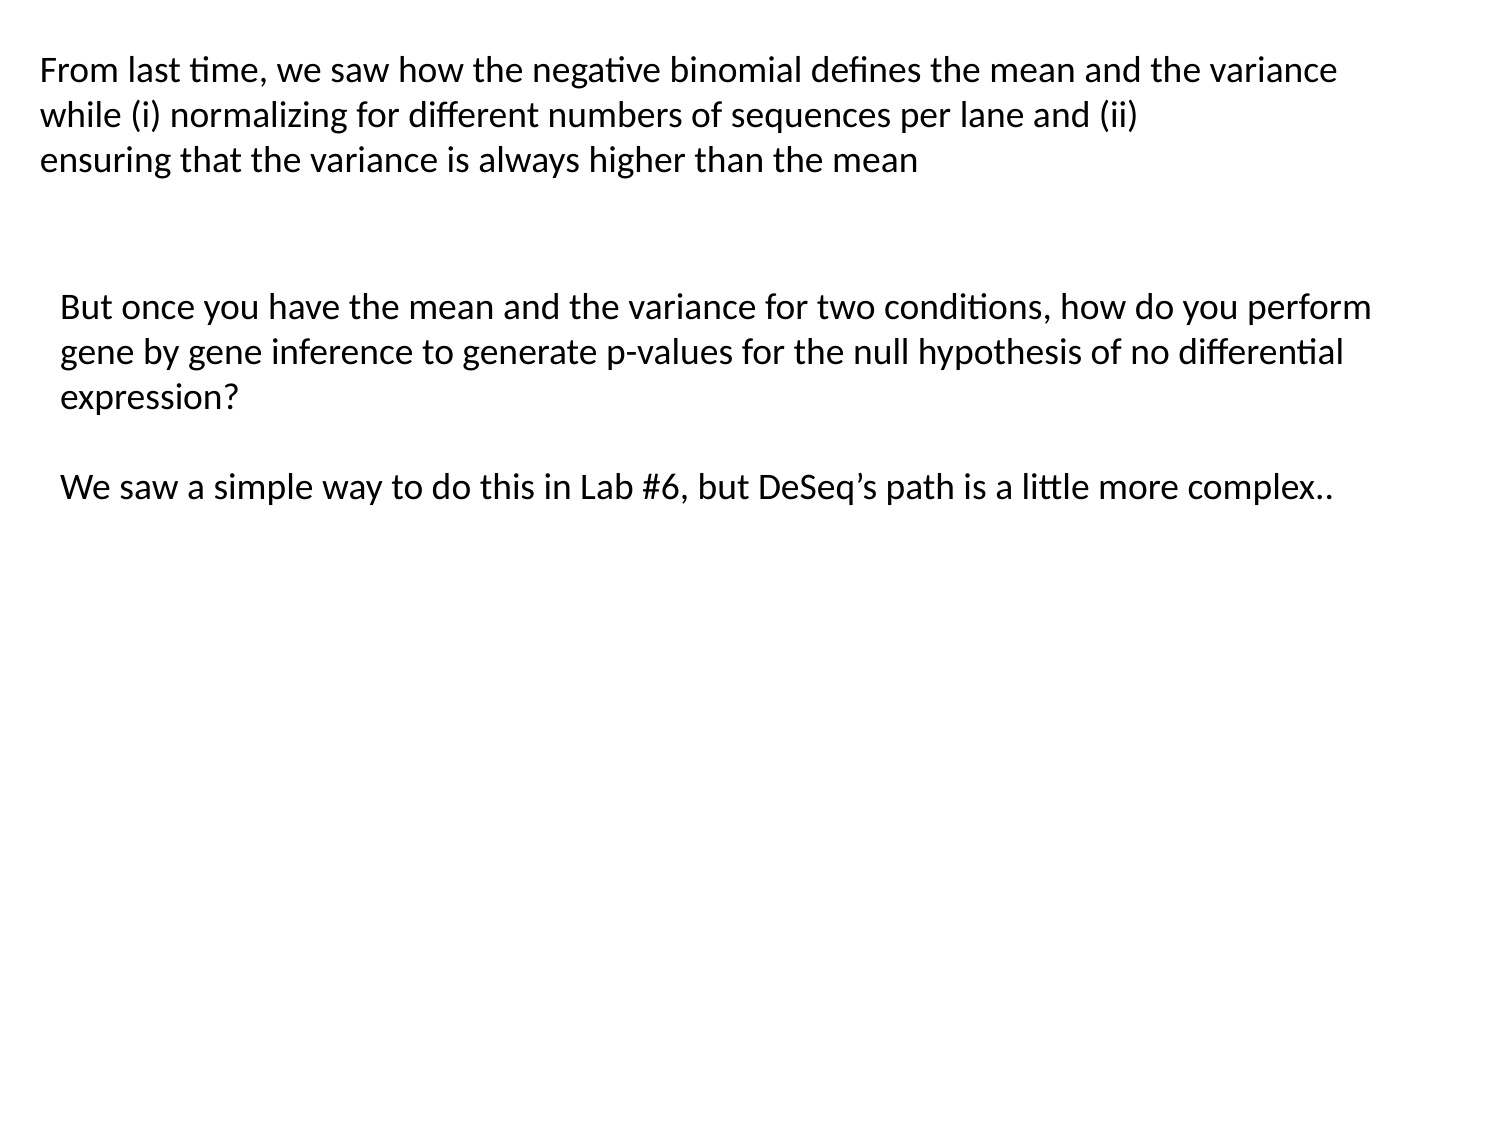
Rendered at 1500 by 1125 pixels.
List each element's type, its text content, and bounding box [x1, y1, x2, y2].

text_box But once you have the mean and the variance for two conditions, how do you perform gene by gene inference to generate p-values for the null hypothesis of no differential expression? We saw a simple way to do this in Lab #6, but DeSeq’s path is a little more complex.. [45, 274, 1389, 515]
text_box From last time, we saw how the negative binomial defines the mean and the variance while (i) normalizing for different numbers of sequences per lane and (ii) ensuring that the variance is always higher than the mean [24, 37, 1475, 188]
